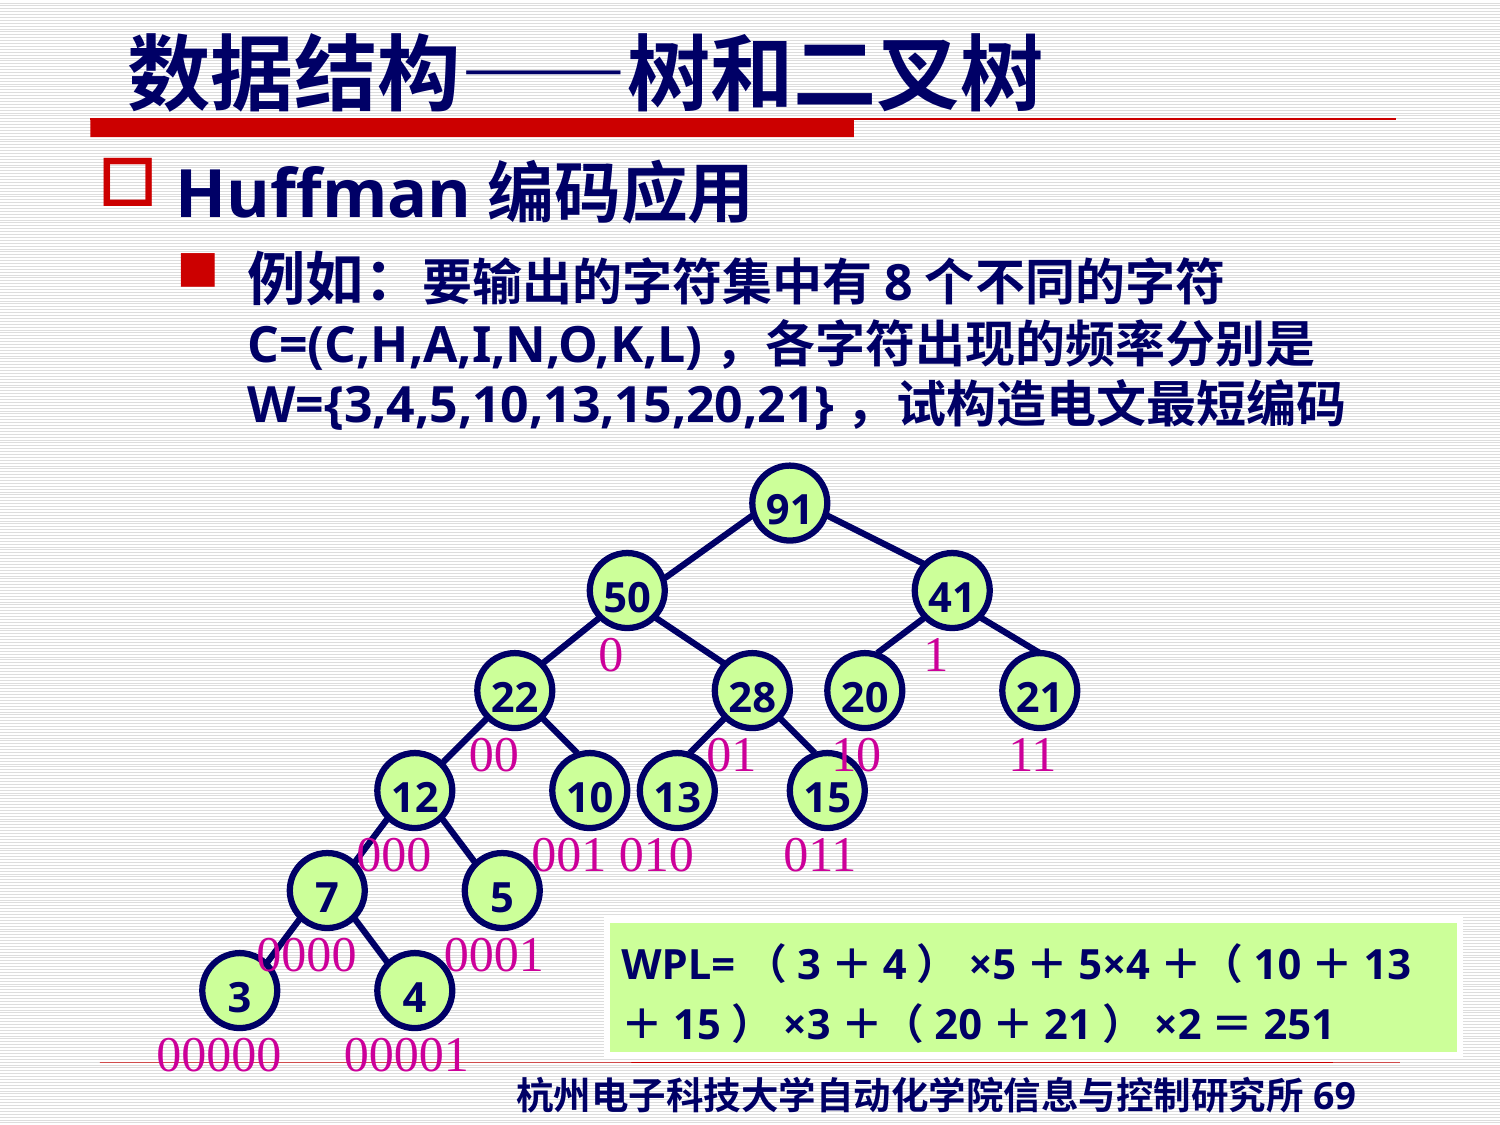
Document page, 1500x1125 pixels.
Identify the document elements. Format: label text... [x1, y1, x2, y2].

text_box Huffman编码应用 例如：要输出的字符集中有8个不同的字符C=(C,H,A,I,N,O,K,L)，各字符出现的频率分别是W={3,4,5,10,13,15,20,21}，试构造电文最短编码 [83, 143, 1476, 942]
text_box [120, 601, 1072, 1089]
text_box WPL=（3＋4）×5＋5×4＋（10＋13＋15）×3＋（20＋21）×2＝251 [1077, 920, 1461, 1056]
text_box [202, 465, 1078, 1029]
